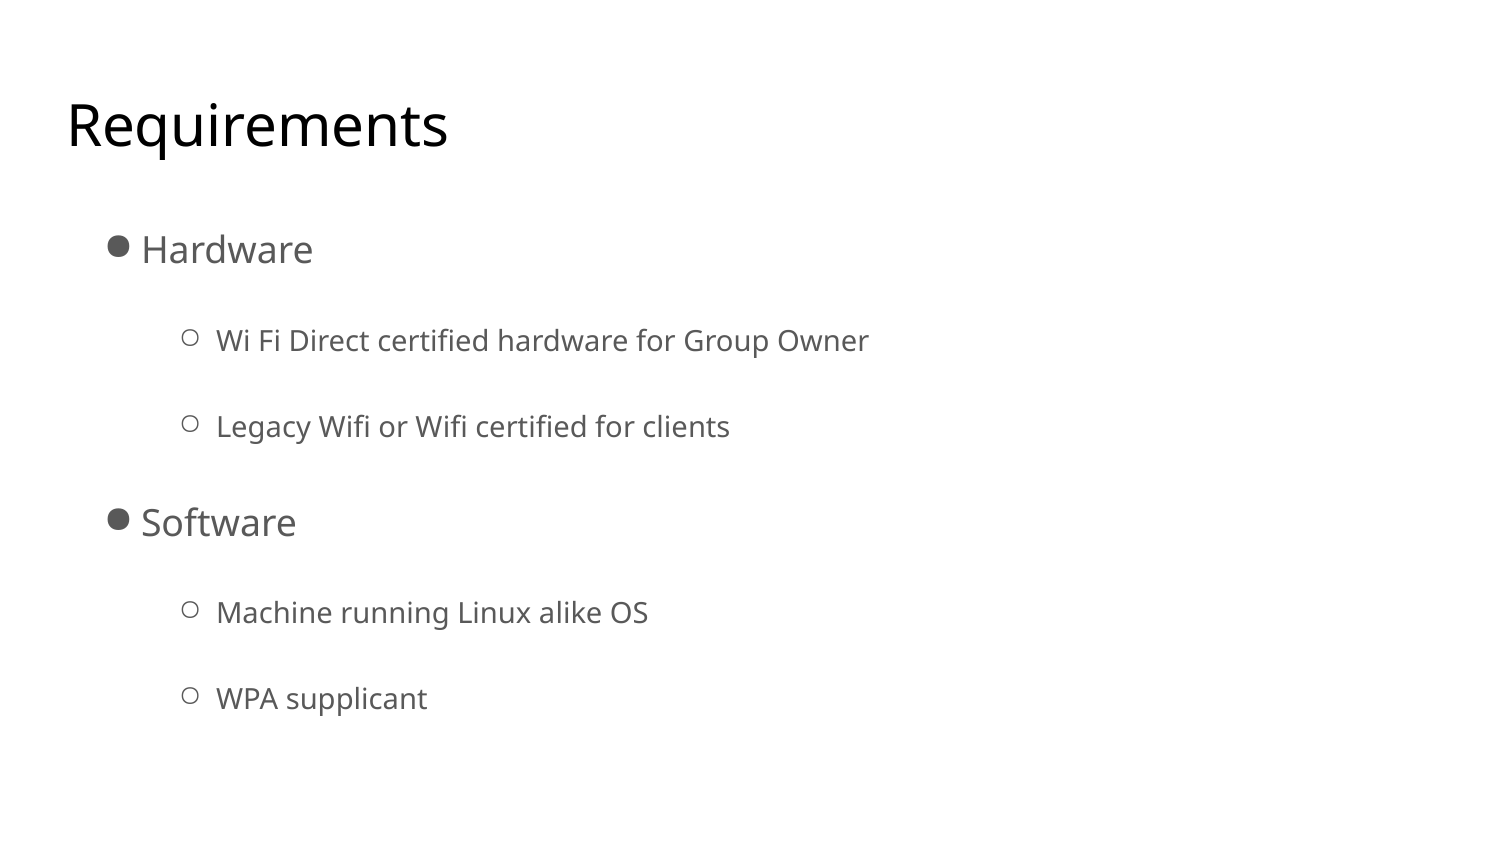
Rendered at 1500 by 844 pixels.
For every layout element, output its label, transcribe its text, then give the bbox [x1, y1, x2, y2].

title Requirements [51, 72, 1449, 167]
list Hardware Wi Fi Direct certified hardware for Group Owner Legacy Wifi or Wifi certified for clients Software Machine running Linux alike OS WPA supplicant [51, 189, 1449, 750]
